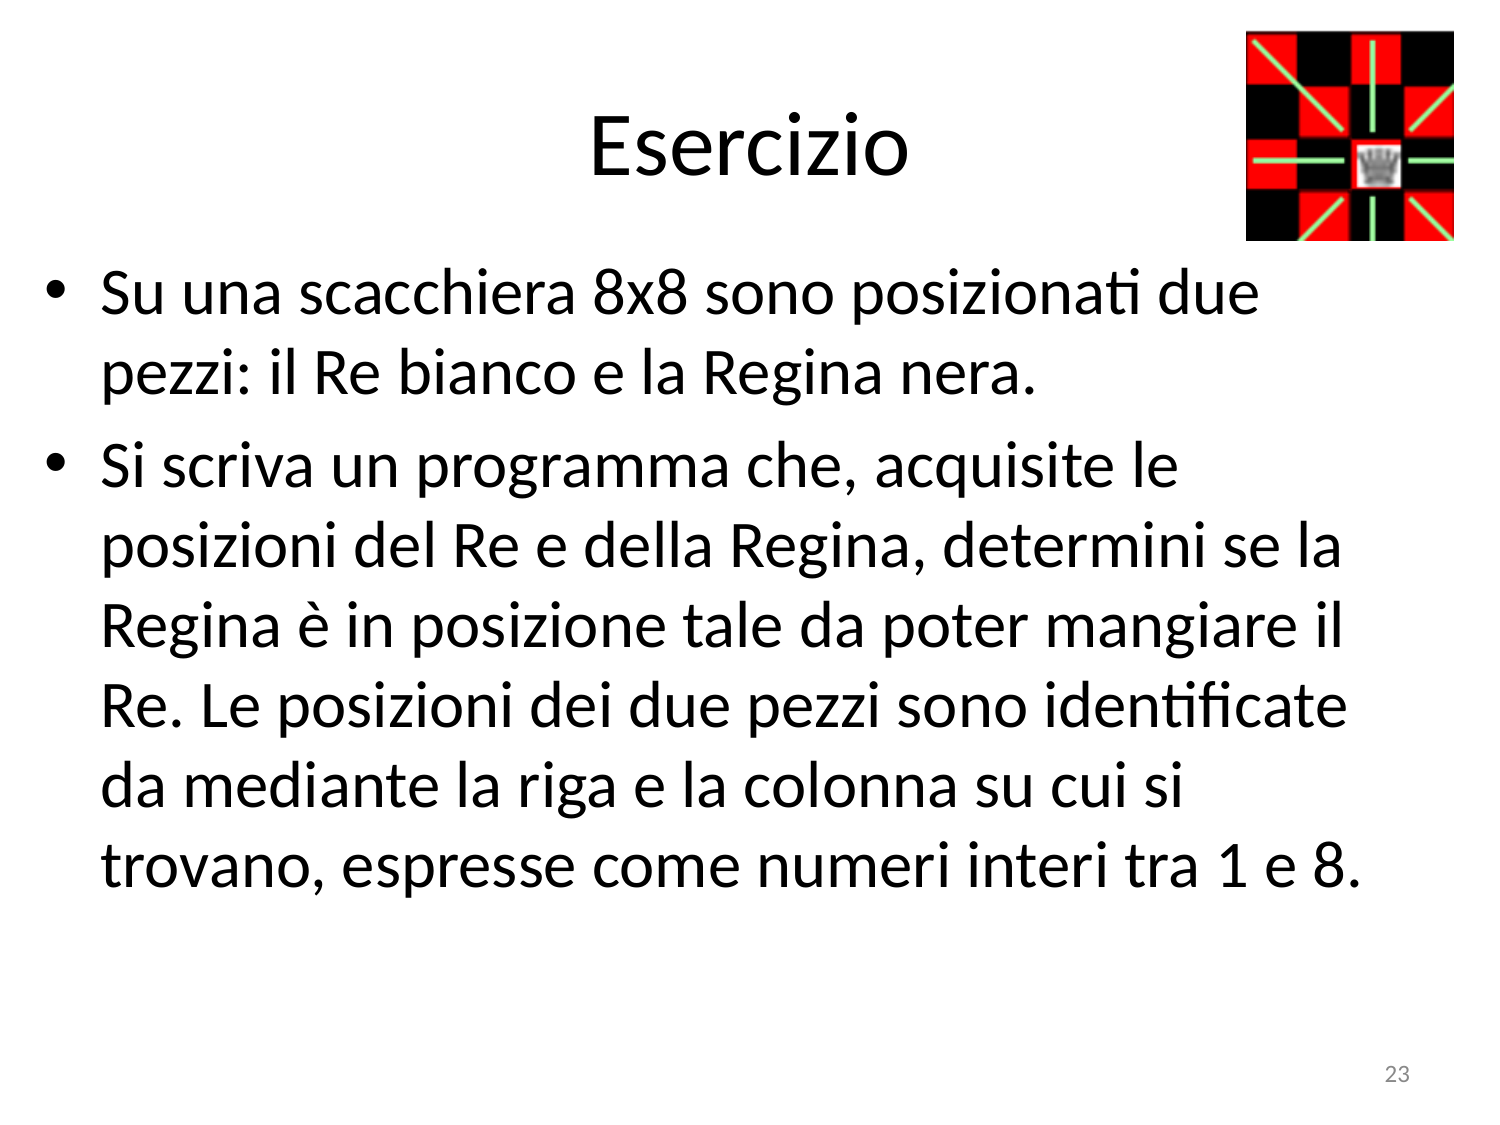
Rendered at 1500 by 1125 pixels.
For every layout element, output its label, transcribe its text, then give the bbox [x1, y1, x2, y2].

title Esercizio [75, 45, 1240, 233]
list Su una scacchiera 8x8 sono posizionati due pezzi: il Re bianco e la Regina nera. Si scriva un programma che, acquisite le posizioni del Re e della Regina, determini se la Regina è in posizione tale da poter mangiare il Re. Le posizioni dei due pezzi sono identiﬁcate da mediante la riga e la colonna su cui si trovano, espresse come numeri interi tra 1 e 8. [29, 240, 1425, 1005]
picture [1245, 30, 1455, 241]
slide_number 23 [1074, 1042, 1425, 1103]
